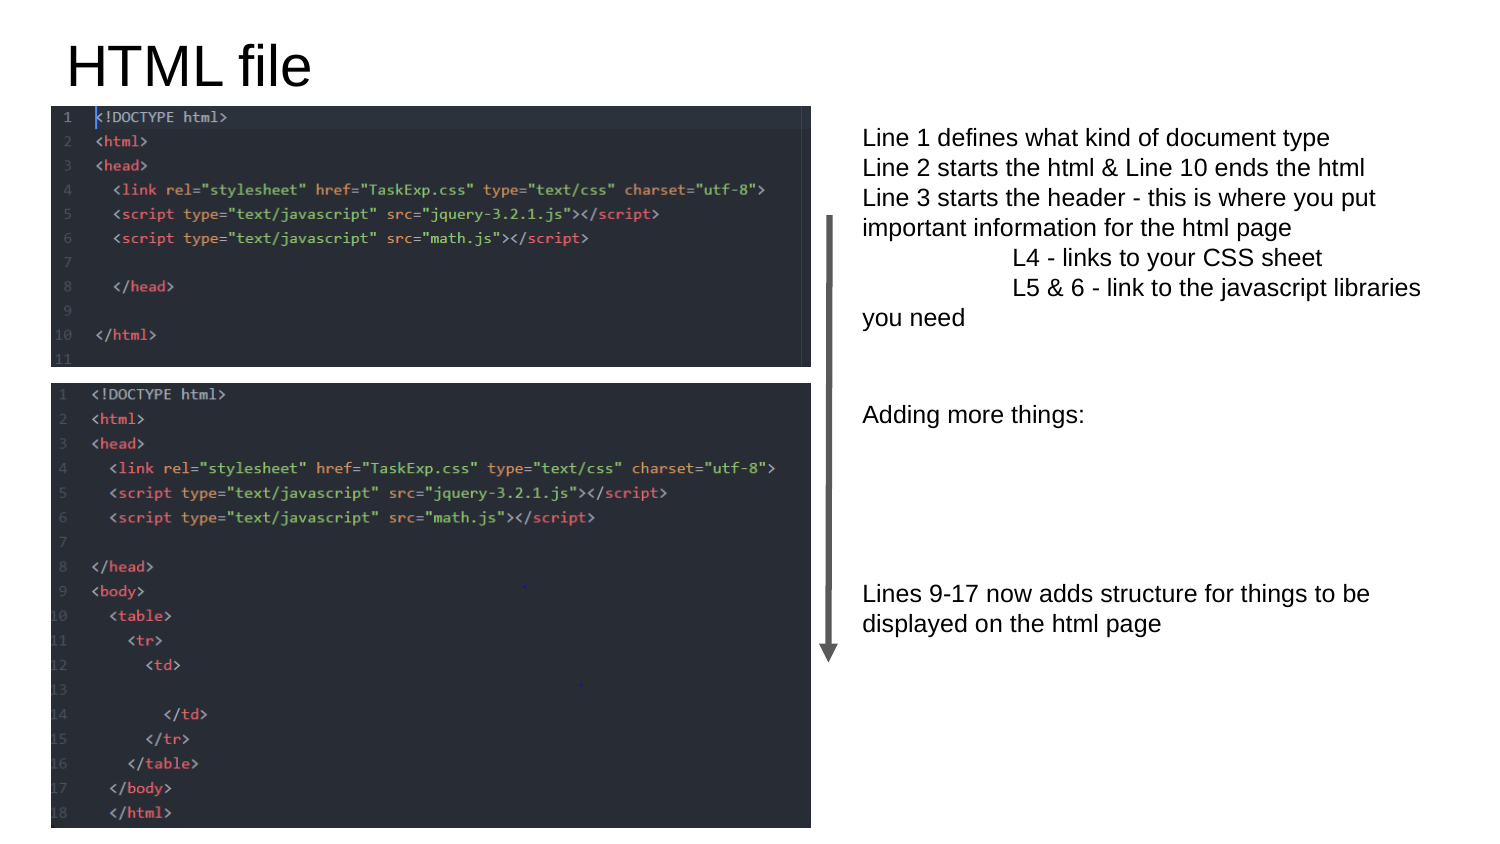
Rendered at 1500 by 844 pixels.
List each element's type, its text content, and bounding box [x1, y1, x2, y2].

picture [50, 106, 811, 367]
picture [50, 382, 811, 828]
list Adding more things: Lines 9-17 now adds structure for things to be displayed on the html page [847, 383, 1483, 643]
title HTML file [51, 12, 1449, 107]
list Line 1 defines what kind of document type Line 2 starts the html & Line 10 ends the html Line 3 starts the header - this is where you put important information for the html page L4 - links to your CSS sheet L5 & 6 - link to the javascript libraries you need [847, 106, 1483, 367]
